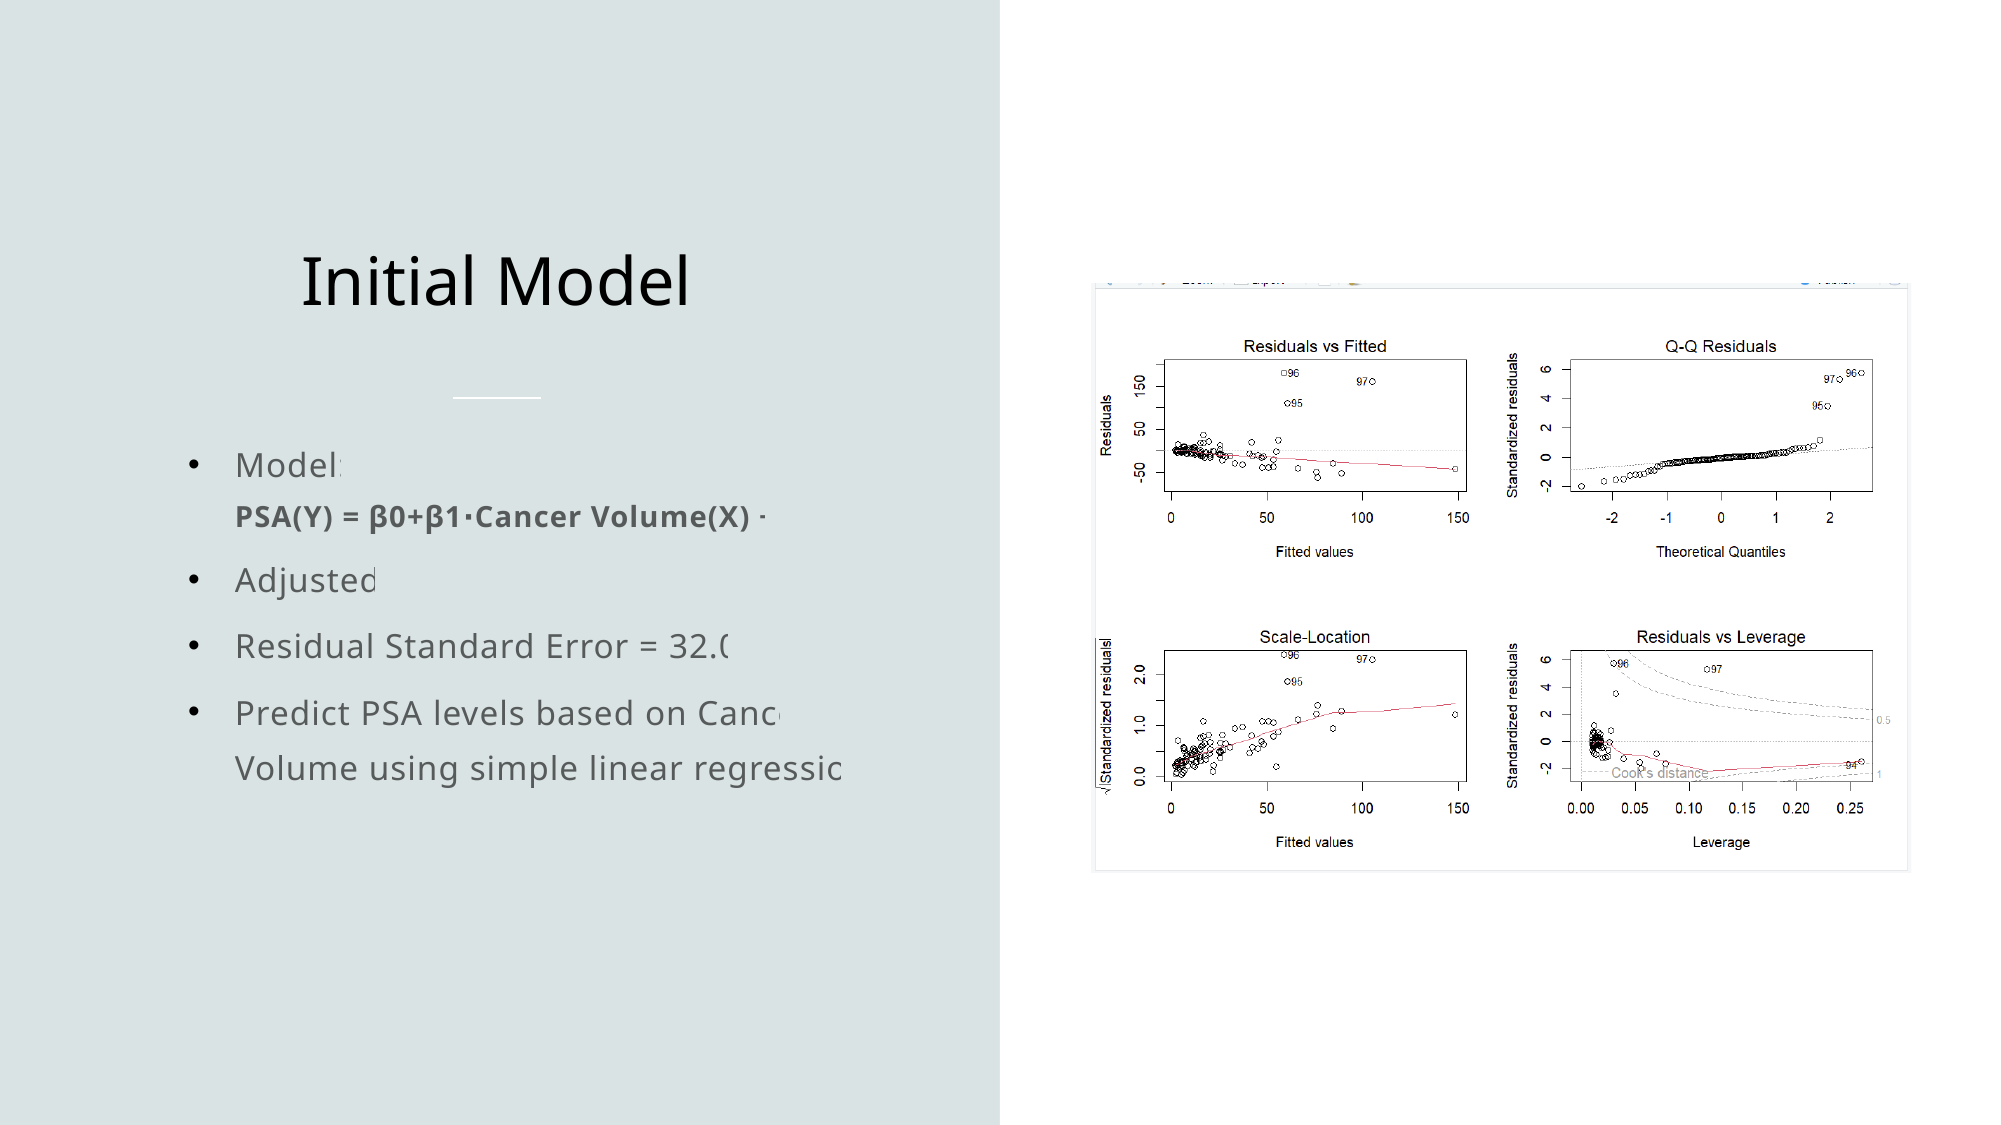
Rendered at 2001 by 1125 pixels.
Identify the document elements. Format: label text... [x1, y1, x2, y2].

text_box [0, 0, 999, 1125]
text_box [999, 0, 2000, 1125]
picture [1090, 282, 1912, 874]
title Initial Model [162, 87, 832, 327]
